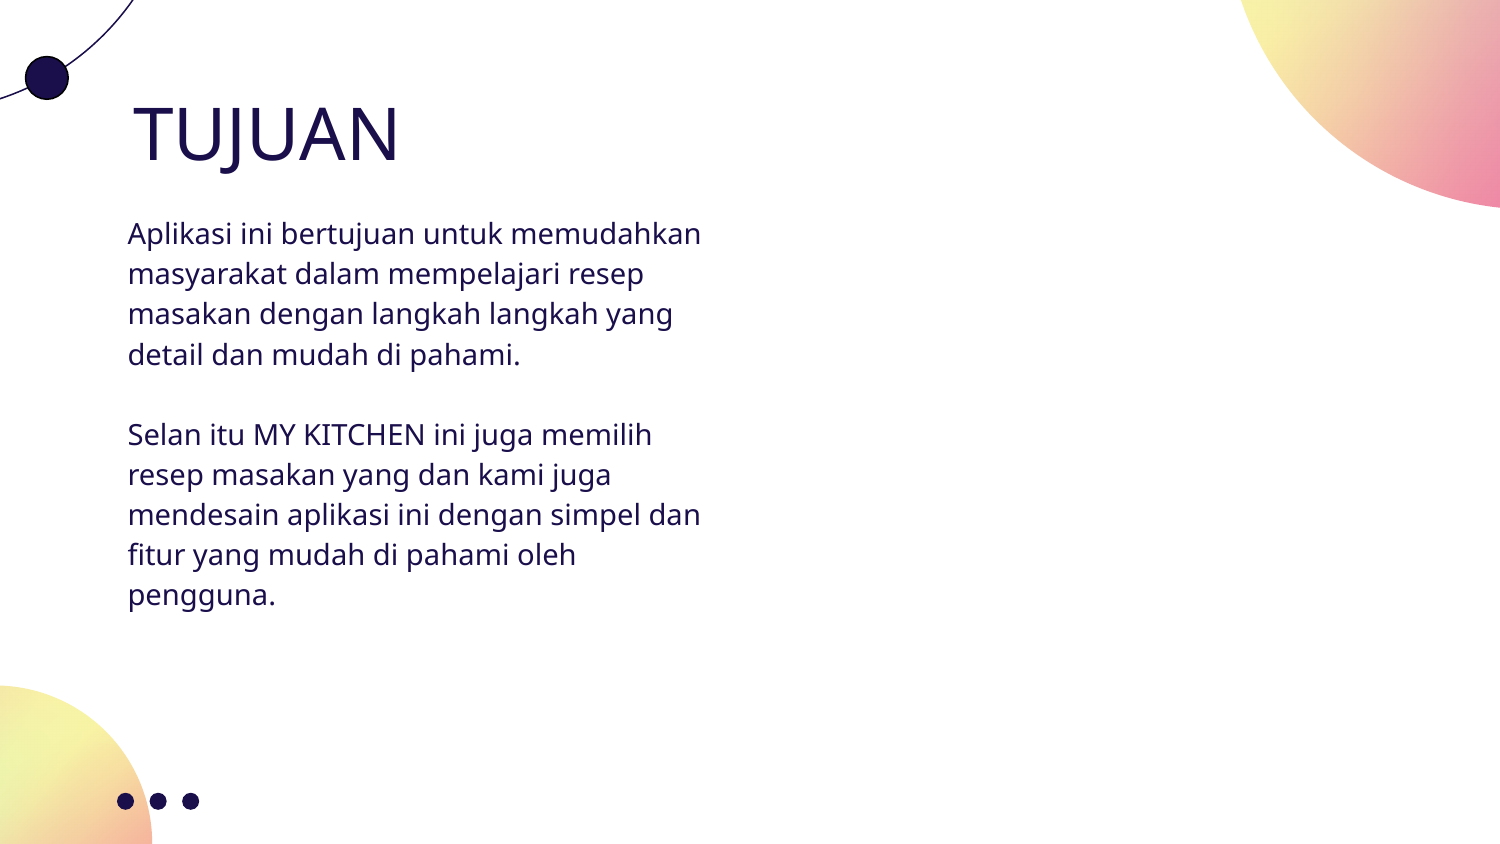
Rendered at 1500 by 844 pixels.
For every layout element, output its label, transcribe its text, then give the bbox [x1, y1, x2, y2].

title TUJUAN [118, 72, 1219, 167]
picture [0, 685, 153, 844]
subtitle Aplikasi ini bertujuan untuk memudahkan masyarakat dalam mempelajari resep masakan dengan langkah langkah yang detail dan mudah di pahami. Selan itu MY KITCHEN ini juga memilih resep masakan yang dan kami juga mendesain aplikasi ini dengan simpel dan fitur yang mudah di pahami oleh pengguna. [112, 195, 742, 574]
text_box [25, 56, 69, 100]
picture [1224, 0, 1500, 210]
